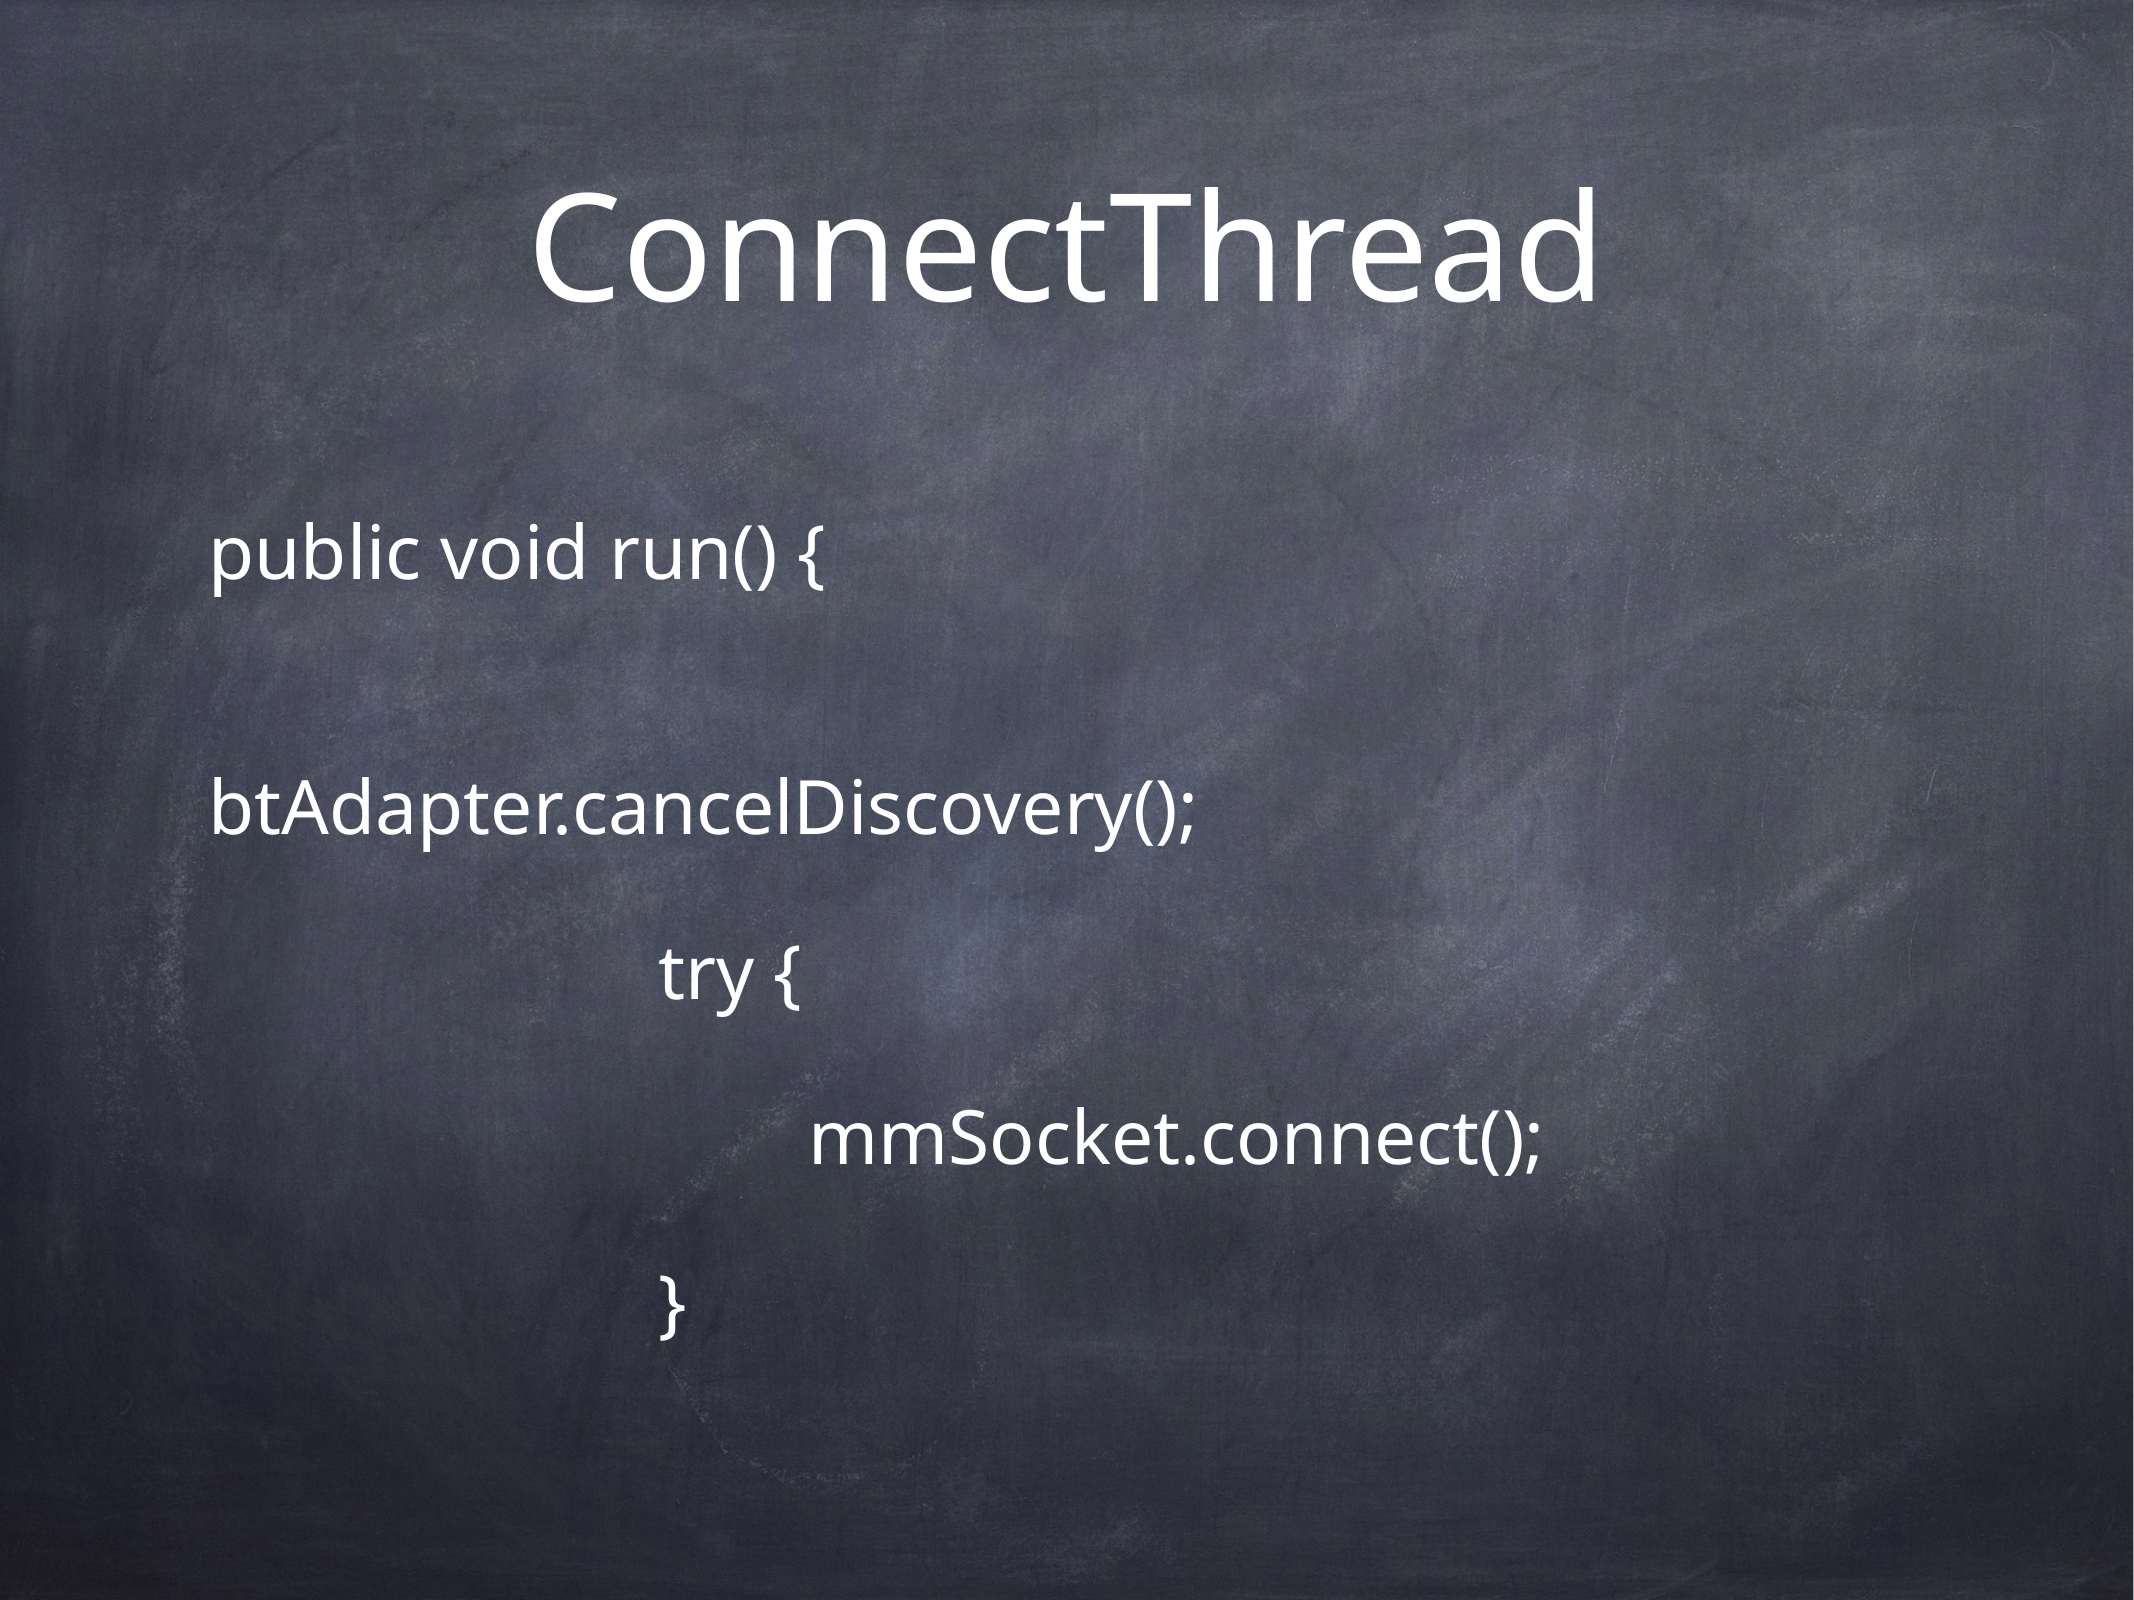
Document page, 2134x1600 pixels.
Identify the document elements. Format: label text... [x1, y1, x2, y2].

title ConnectThread [207, 32, 1926, 451]
picture [0, 0, 2134, 1600]
list public void run() { btAdapter.cancelDiscovery(); try { mmSocket.connect(); } [207, 453, 1926, 1397]
